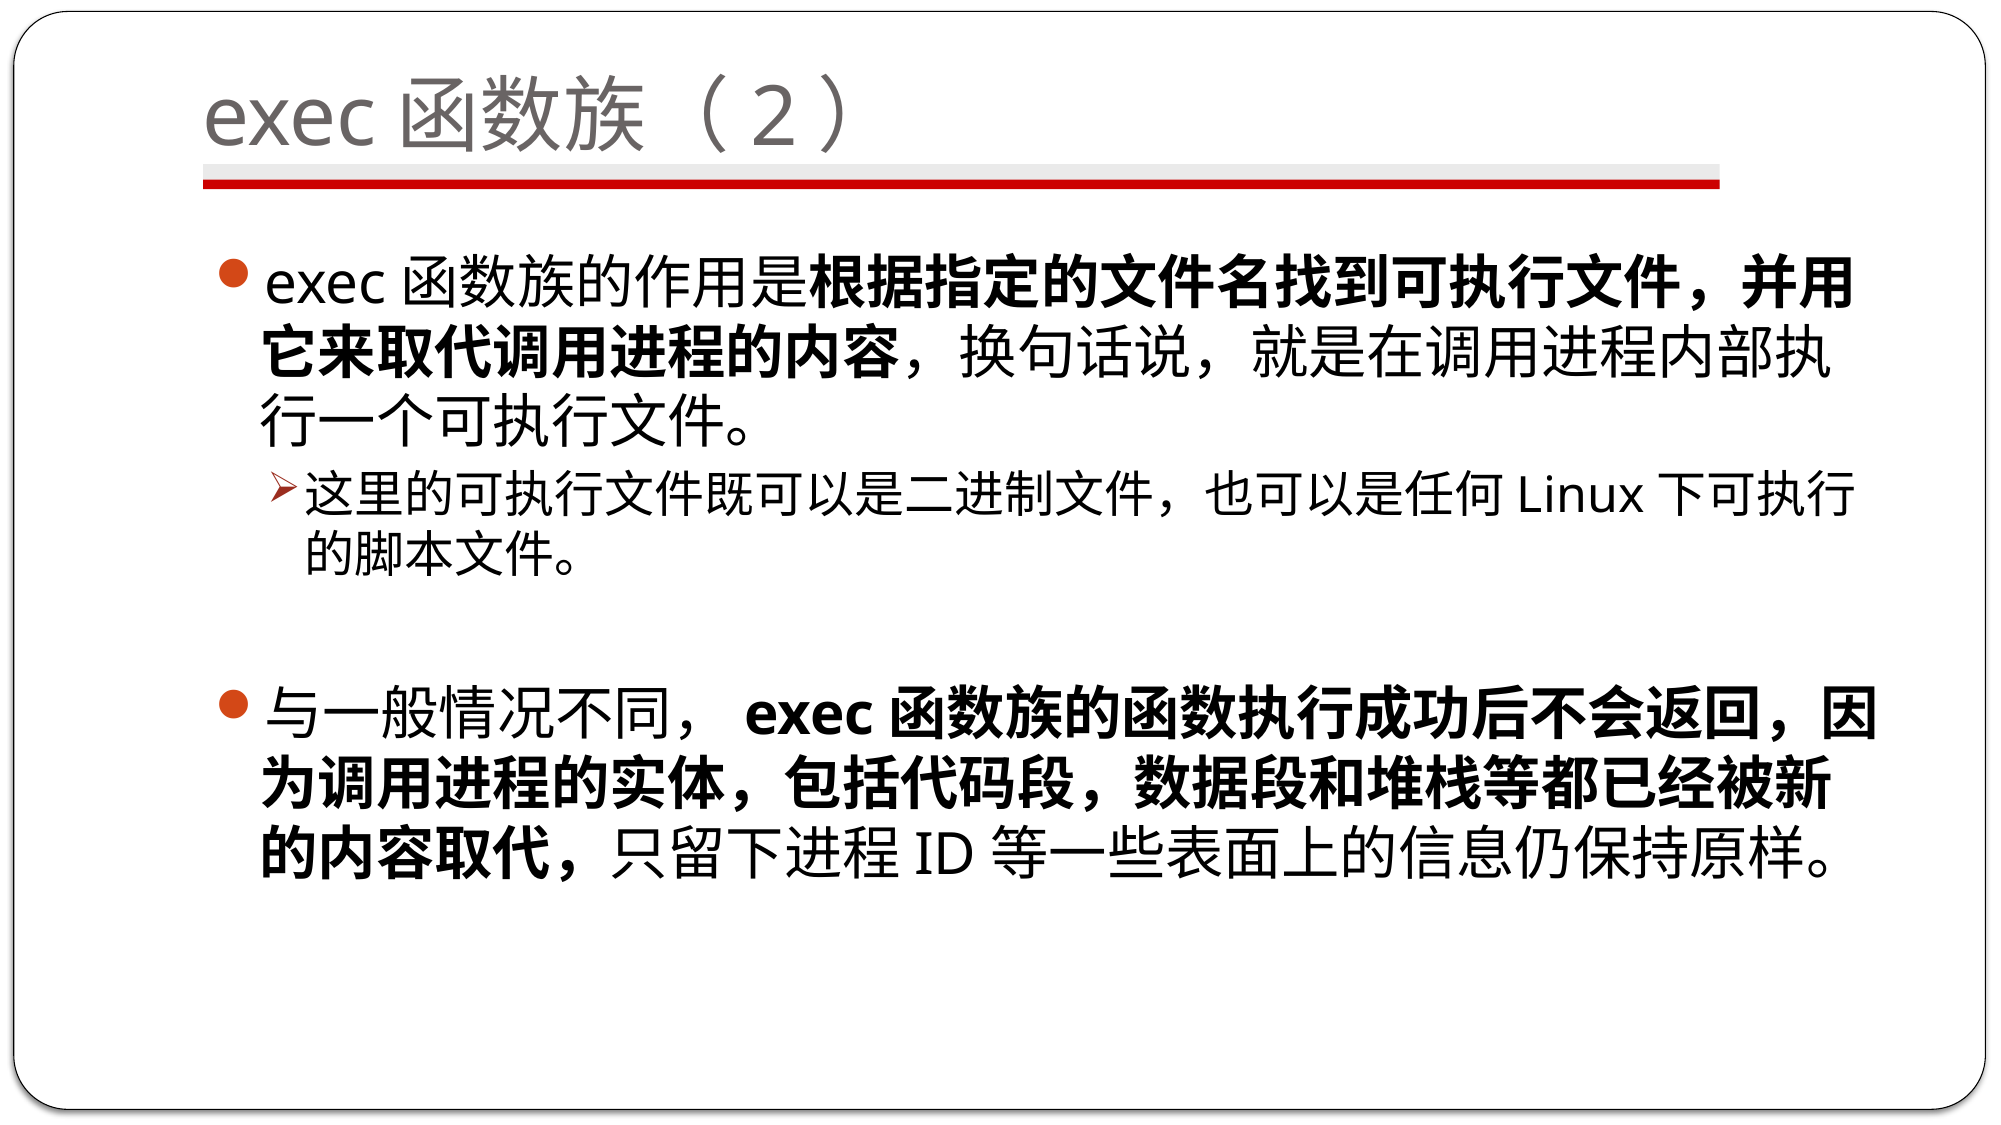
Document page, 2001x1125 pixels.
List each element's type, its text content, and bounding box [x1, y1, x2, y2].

title exec函数族（2） [187, 70, 1879, 178]
list exec函数族的作用是根据指定的文件名找到可执行文件，并用它来取代调用进程的内容，换句话说，就是在调用进程内部执行一个可执行文件。 这里的可执行文件既可以是二进制文件，也可以是任何Linux下可执行的脚本文件。 与一般情况不同，exec函数族的函数执行成功后不会返回，因为调用进程的实体，包括代码段，数据段和堆栈等都已经被新的内容取代，只留下进程ID等一些表面上的信息仍保持原样。 [200, 237, 1900, 988]
